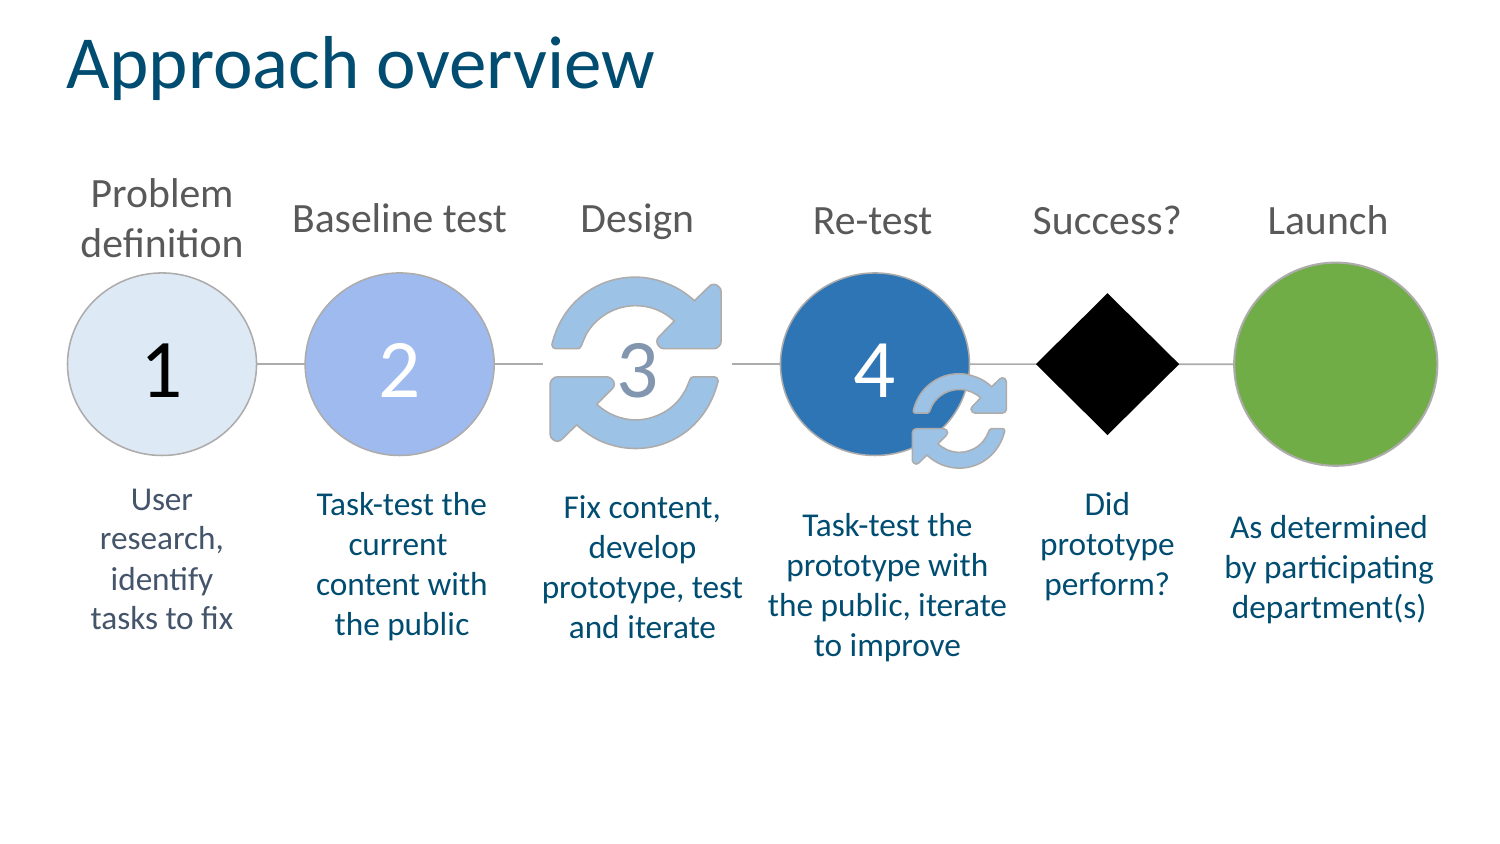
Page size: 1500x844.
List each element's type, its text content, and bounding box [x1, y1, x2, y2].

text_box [29, 168, 1471, 647]
title Approach overview [51, 11, 1449, 106]
